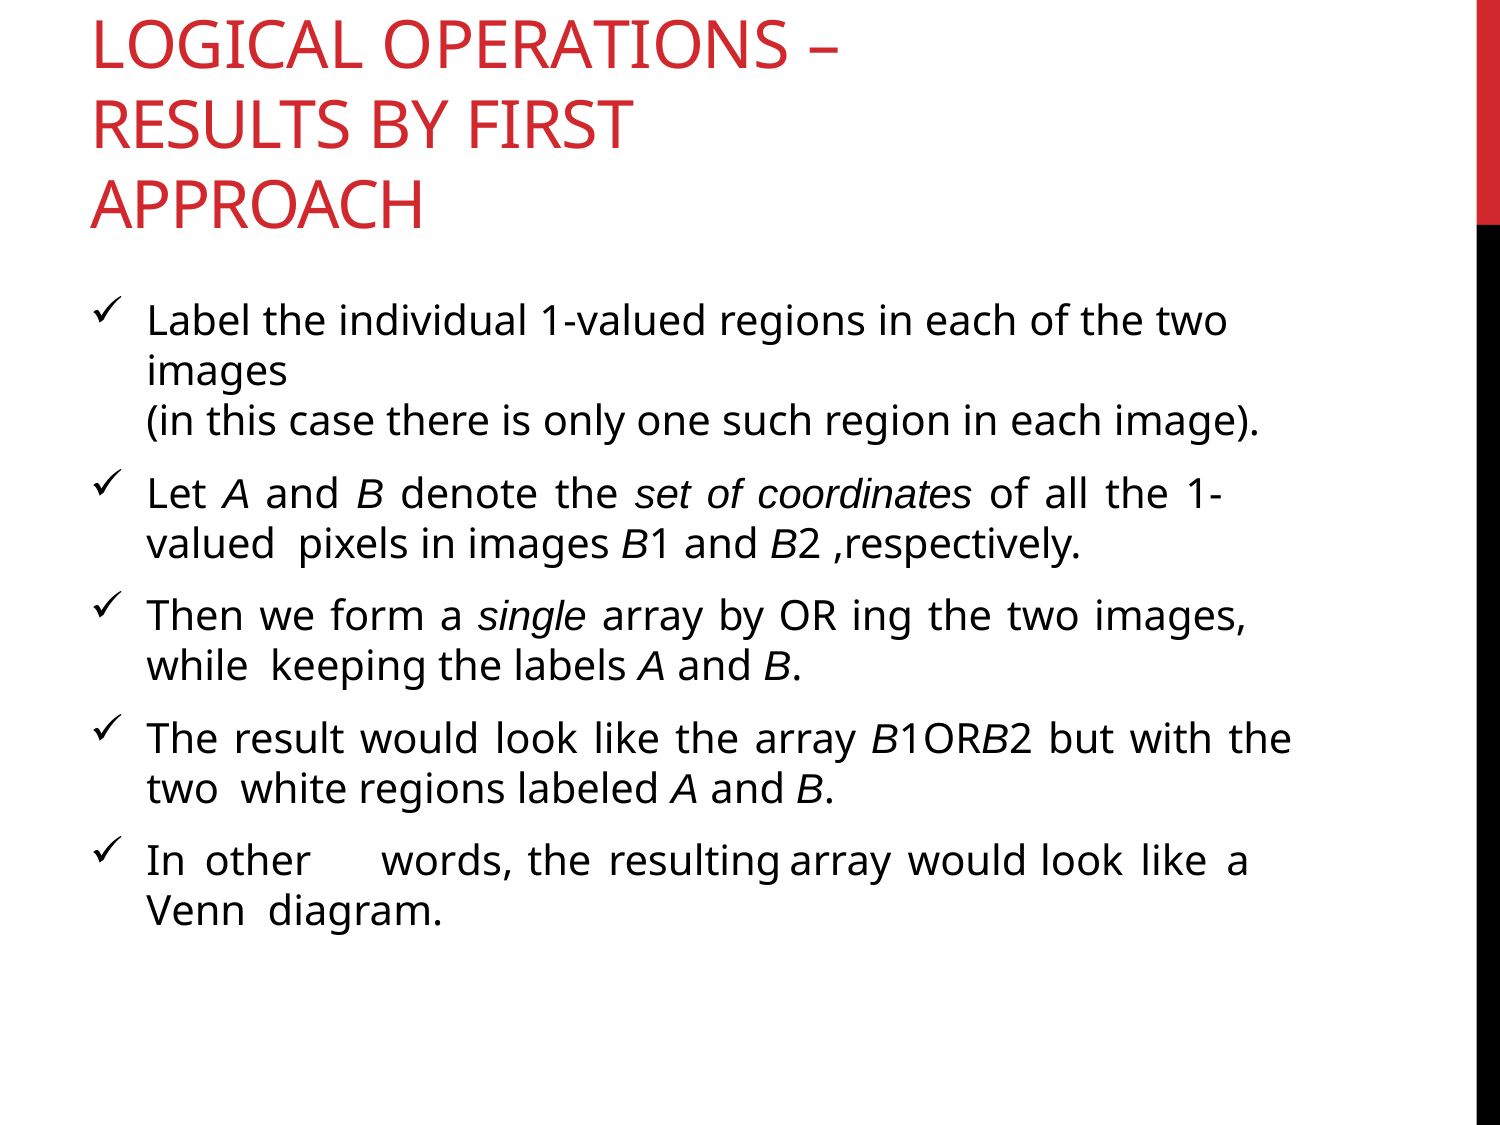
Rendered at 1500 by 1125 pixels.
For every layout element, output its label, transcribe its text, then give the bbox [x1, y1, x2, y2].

text_box Label the individual 1-valued regions in each of the two images (in this case there is only one such region in each image). Let A and B denote the set of coordinates of all the 1-valued pixels in images B1 and B2 ,respectively. Then we form a single array by OR ing the two images, while keeping the labels A and B. The result would look like the array B1ORB2 but with the two white regions labeled A and B. In other words, the resulting array would look like a Venn diagram. [87, 291, 1313, 935]
title LOGICAL OPERATIONS – RESULTS BY FIRST APPROACH [87, 0, 959, 243]
